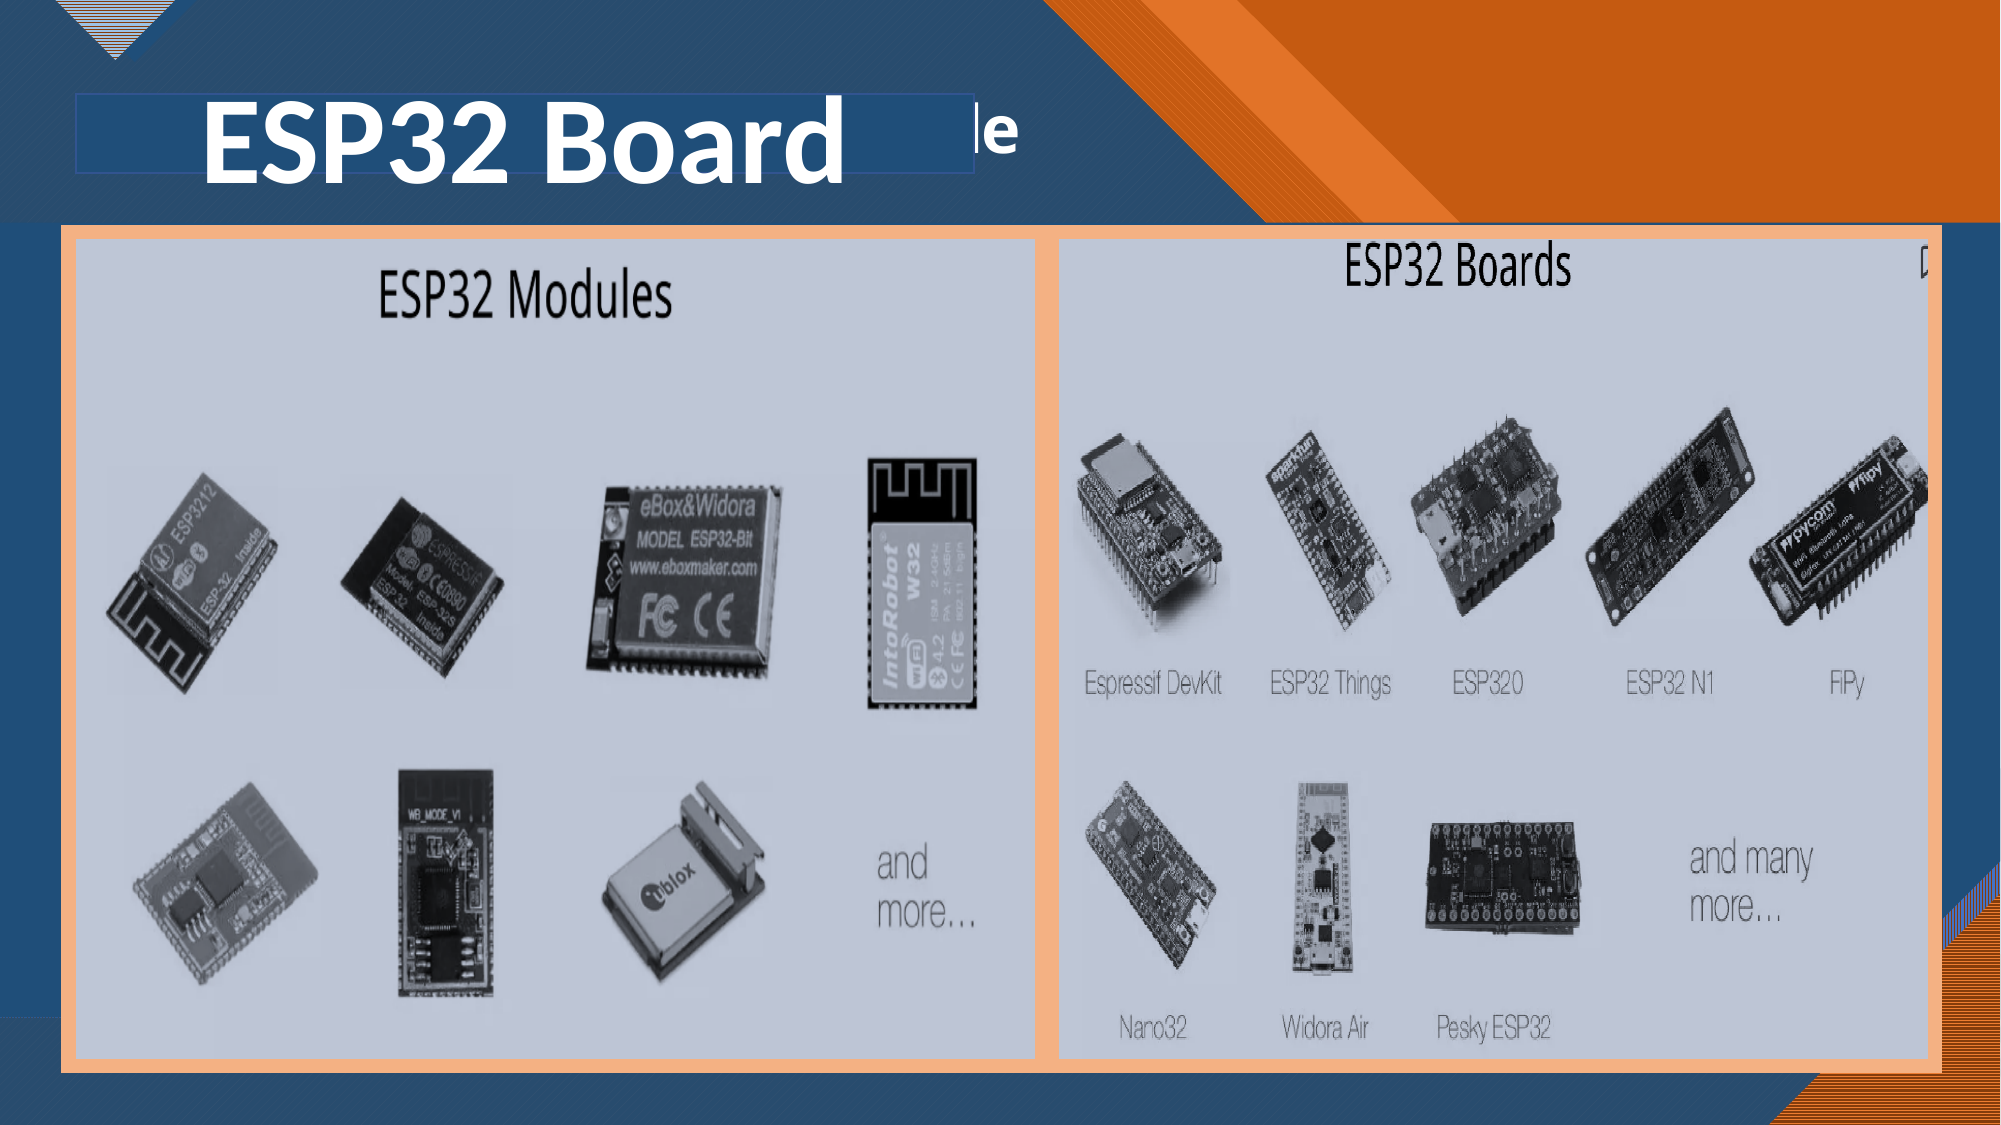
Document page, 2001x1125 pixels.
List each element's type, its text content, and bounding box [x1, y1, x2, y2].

text_box ESP32 Board [75, 93, 975, 174]
picture [1058, 239, 1928, 1059]
picture [75, 239, 1036, 1059]
